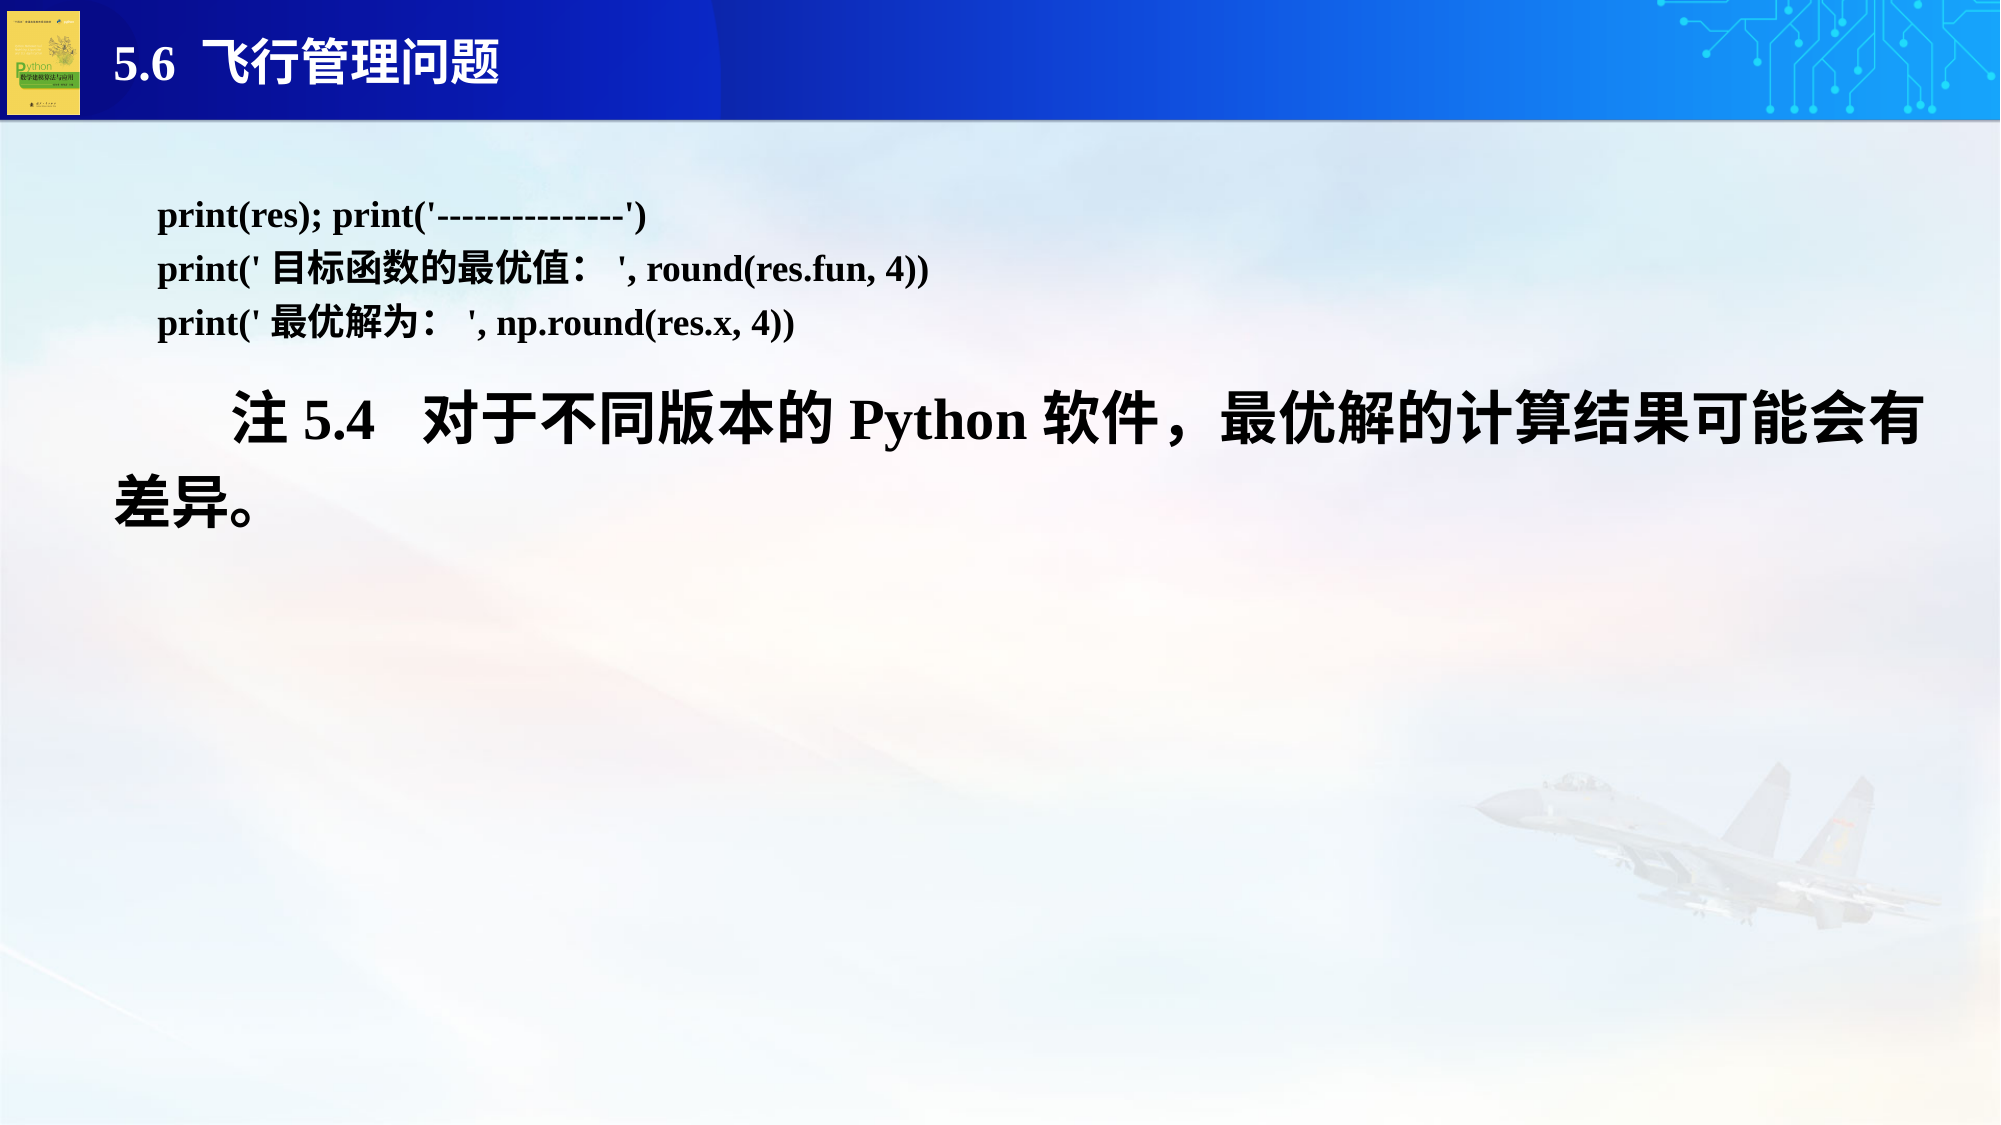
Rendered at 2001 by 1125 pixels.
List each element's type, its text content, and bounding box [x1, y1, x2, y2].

text_box 注5.4 对于不同版本的Python软件，最优解的计算结果可能会有差异。 [98, 359, 1942, 1125]
picture [0, 0, 2000, 1125]
list print(res); print('---------------') print('目标函数的最优值：', round(res.fun, 4)) print('最优解为：', np.round(res.x, 4)) [98, 173, 1942, 359]
